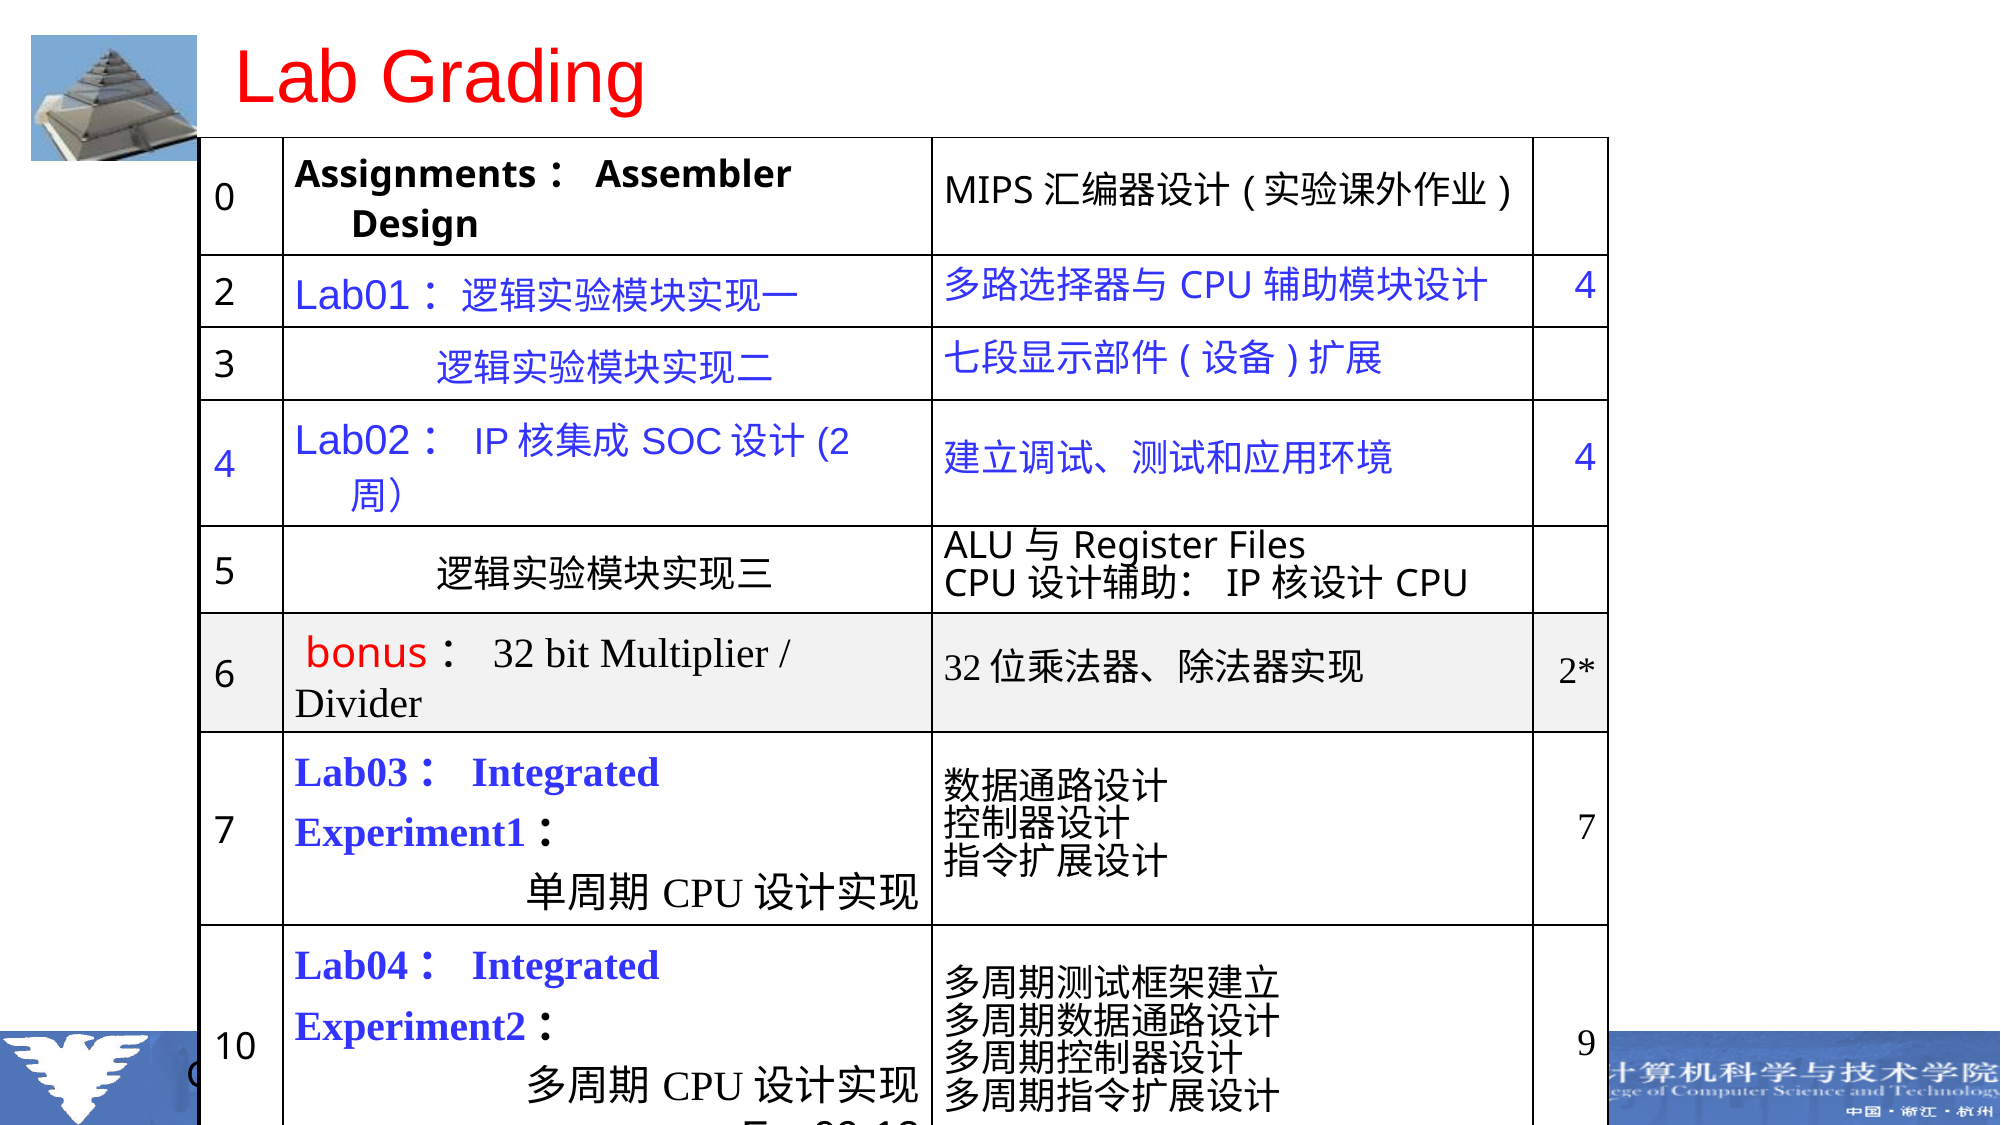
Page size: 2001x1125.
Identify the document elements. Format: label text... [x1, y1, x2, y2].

picture [1609, 1031, 2000, 1125]
table_cell 多周期测试框架建立 多周期数据通路设计 多周期控制器设计 多周期指令扩展设计 [933, 926, 1532, 1125]
table_cell 4 [1534, 401, 1607, 525]
table_header MIPS汇编器设计(实验课外作业) [933, 138, 1532, 254]
table_cell 多路选择器与CPU辅助模块设计 [933, 256, 1532, 326]
table_cell 7 [201, 733, 282, 924]
table_cell 10 [201, 926, 282, 1125]
table_cell 逻辑实验模块实现二 [284, 328, 931, 399]
table_cell 3 [201, 328, 282, 399]
table_cell 4 [1534, 256, 1607, 326]
table_cell 5 [201, 527, 282, 612]
table_cell 逻辑实验模块实现三 [284, 527, 931, 612]
table_cell 七段显示部件(设备)扩展 [933, 328, 1532, 399]
table_cell 6 [201, 614, 282, 731]
picture [0, 1031, 197, 1125]
picture [191, 1064, 197, 1084]
table_header 0 [201, 138, 282, 254]
table_cell 建立调试、测试和应用环境 [933, 401, 1532, 525]
table_cell [1534, 527, 1607, 612]
table_header Assignments：Assembler Design [284, 138, 931, 254]
table_cell 9 [1534, 926, 1607, 1125]
picture [31, 35, 197, 161]
table_cell Lab02：IP核集成SOC设计(2周） [284, 401, 931, 525]
table_cell 数据通路设计 控制器设计 指令扩展设计 [933, 733, 1532, 924]
table_cell 32位乘法器、除法器实现 [933, 614, 1532, 731]
table_cell 2* [1534, 614, 1607, 731]
title Lab Grading [219, 7, 1876, 138]
table_cell 7 [1534, 733, 1607, 924]
table_cell 2 [201, 256, 282, 326]
table_cell Lab03：Integrated Experiment1： 单周期CPU设计实现 [284, 733, 931, 924]
table_cell [1534, 328, 1607, 399]
table_cell bonus：32 bit Multiplier / Divider [284, 614, 931, 731]
table_cell Lab01：逻辑实验模块实现一 [284, 256, 931, 326]
table_cell Lab04：Integrated Experiment2： 多周期CPU设计实现 Exp09-12 [284, 926, 931, 1125]
table_cell ALU与Register Files CPU设计辅助：IP核设计CPU [933, 527, 1532, 612]
table_header [1534, 138, 1607, 254]
table_cell 4 [201, 401, 282, 525]
